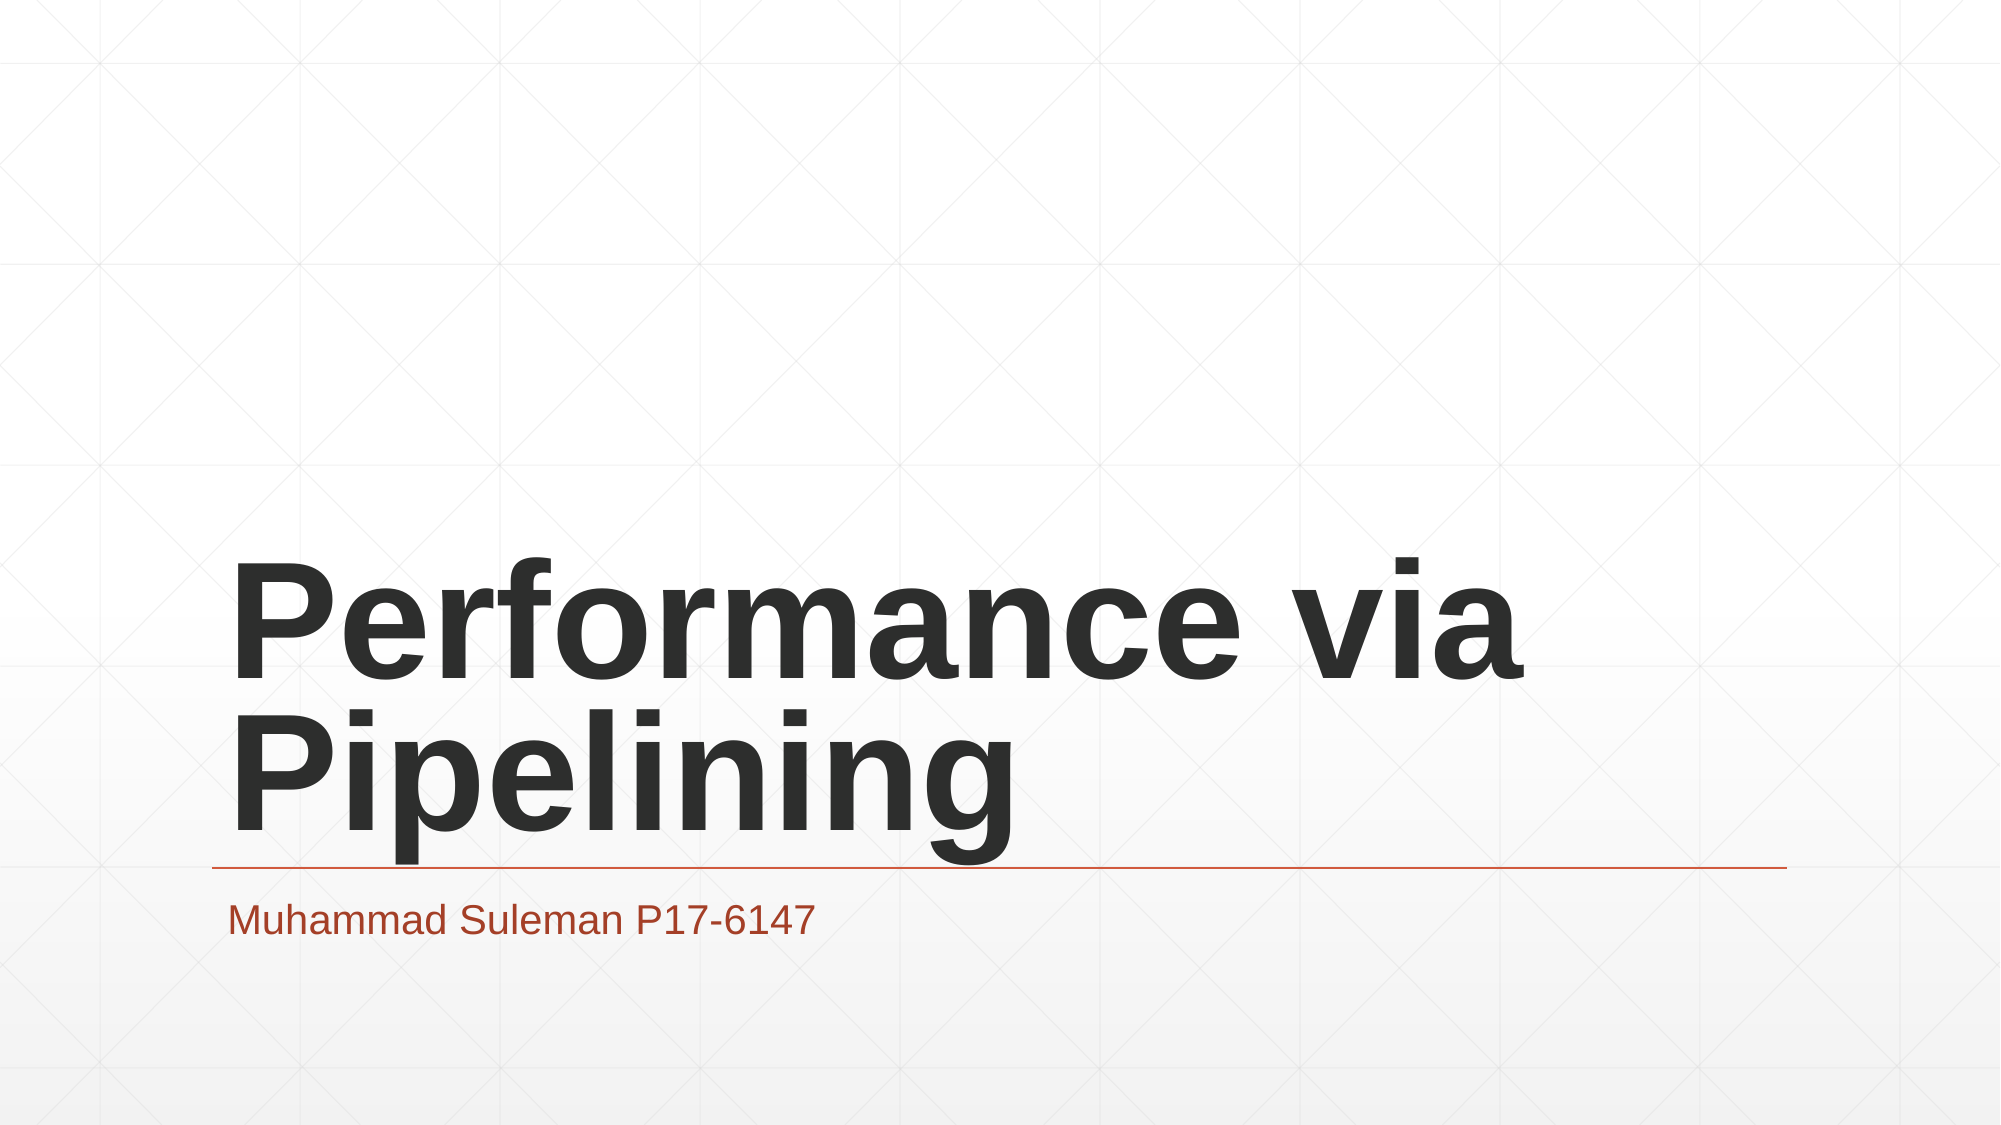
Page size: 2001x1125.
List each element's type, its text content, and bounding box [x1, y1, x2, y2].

title Performance via Pipelining [212, 313, 1788, 869]
subtitle Muhammad Suleman P17-6147 [212, 891, 1788, 967]
